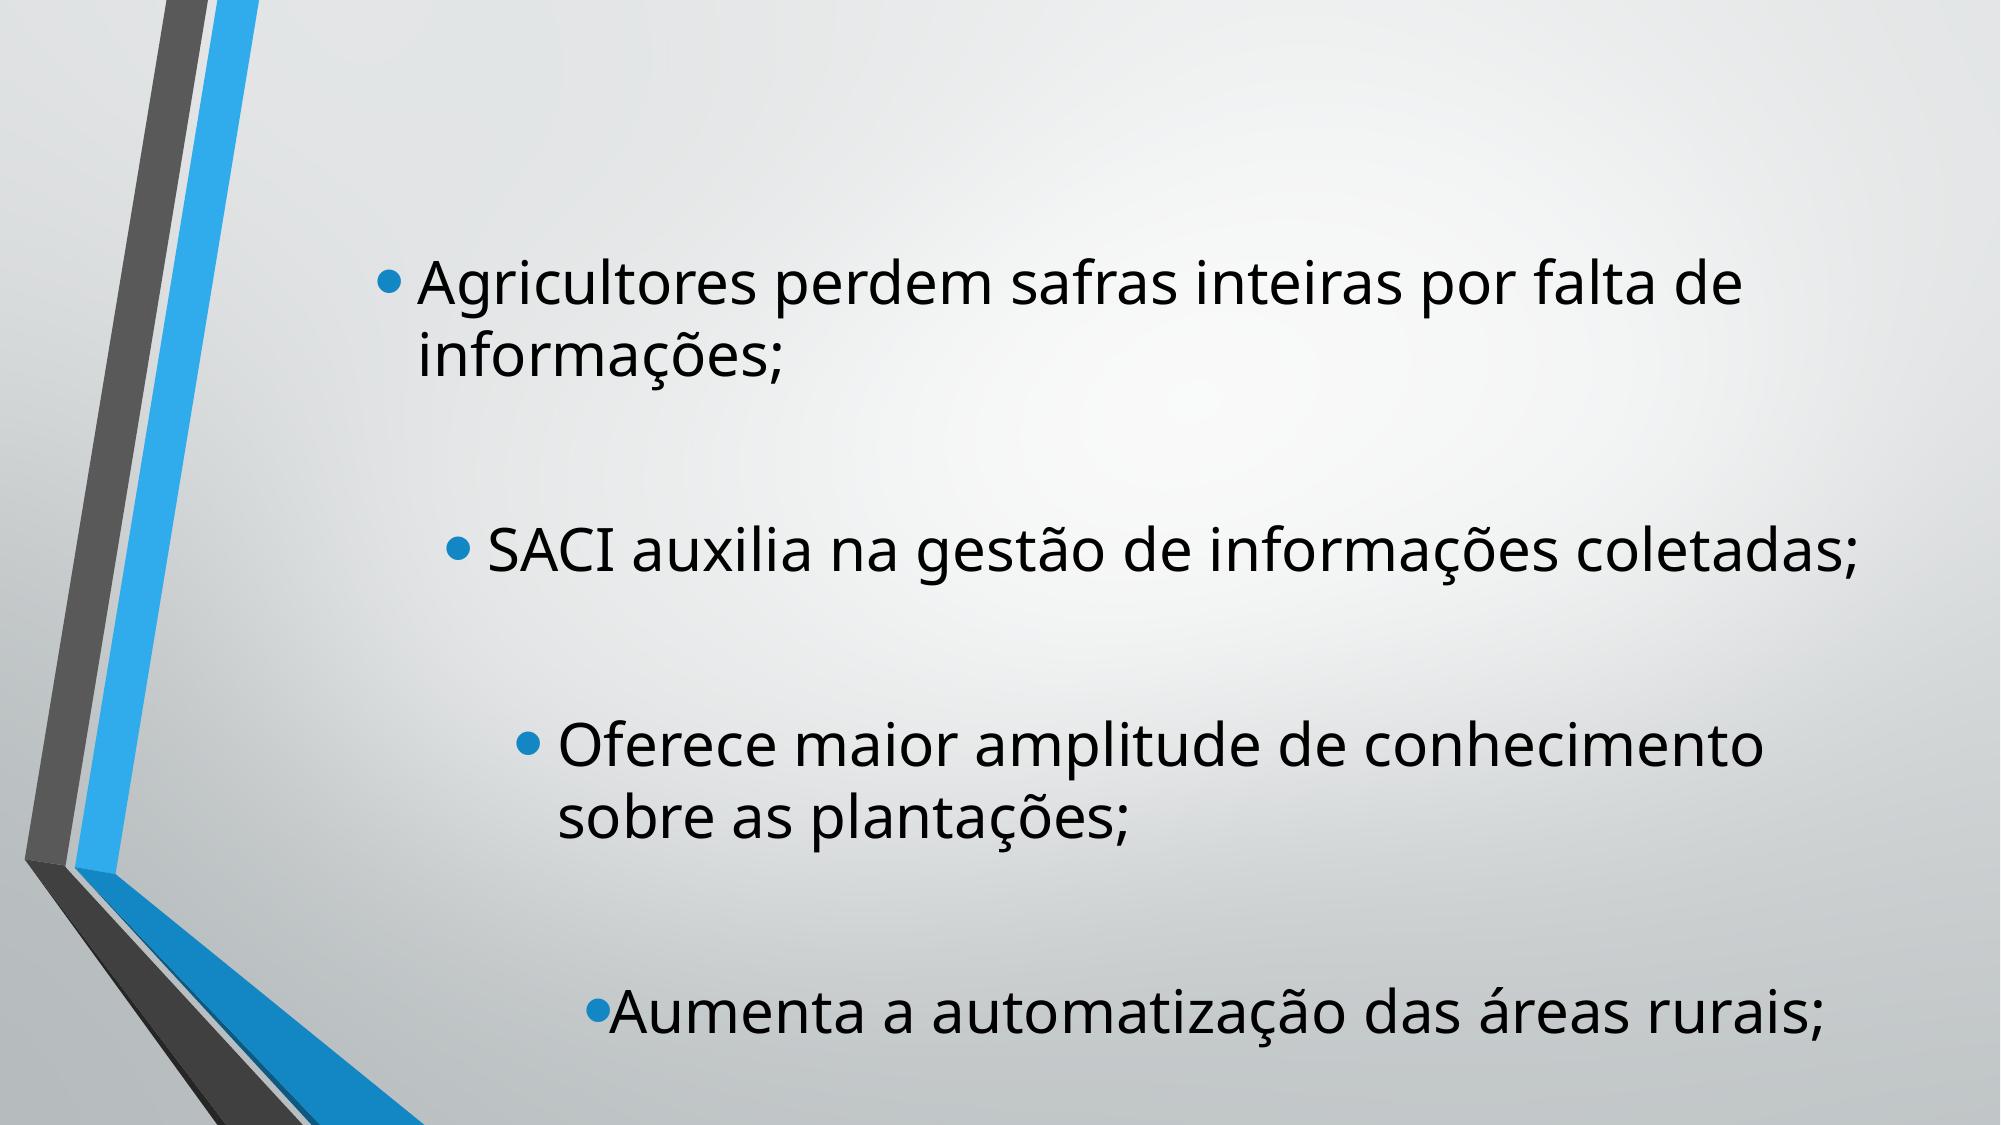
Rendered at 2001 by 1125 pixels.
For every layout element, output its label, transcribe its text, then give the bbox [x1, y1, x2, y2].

list Agricultores perdem safras inteiras por falta de informações; SACI auxilia na gestão de informações coletadas; Oferece maior amplitude de conhecimento sobre as plantações; Aumenta a automatização das áreas rurais; [359, 172, 1955, 1067]
